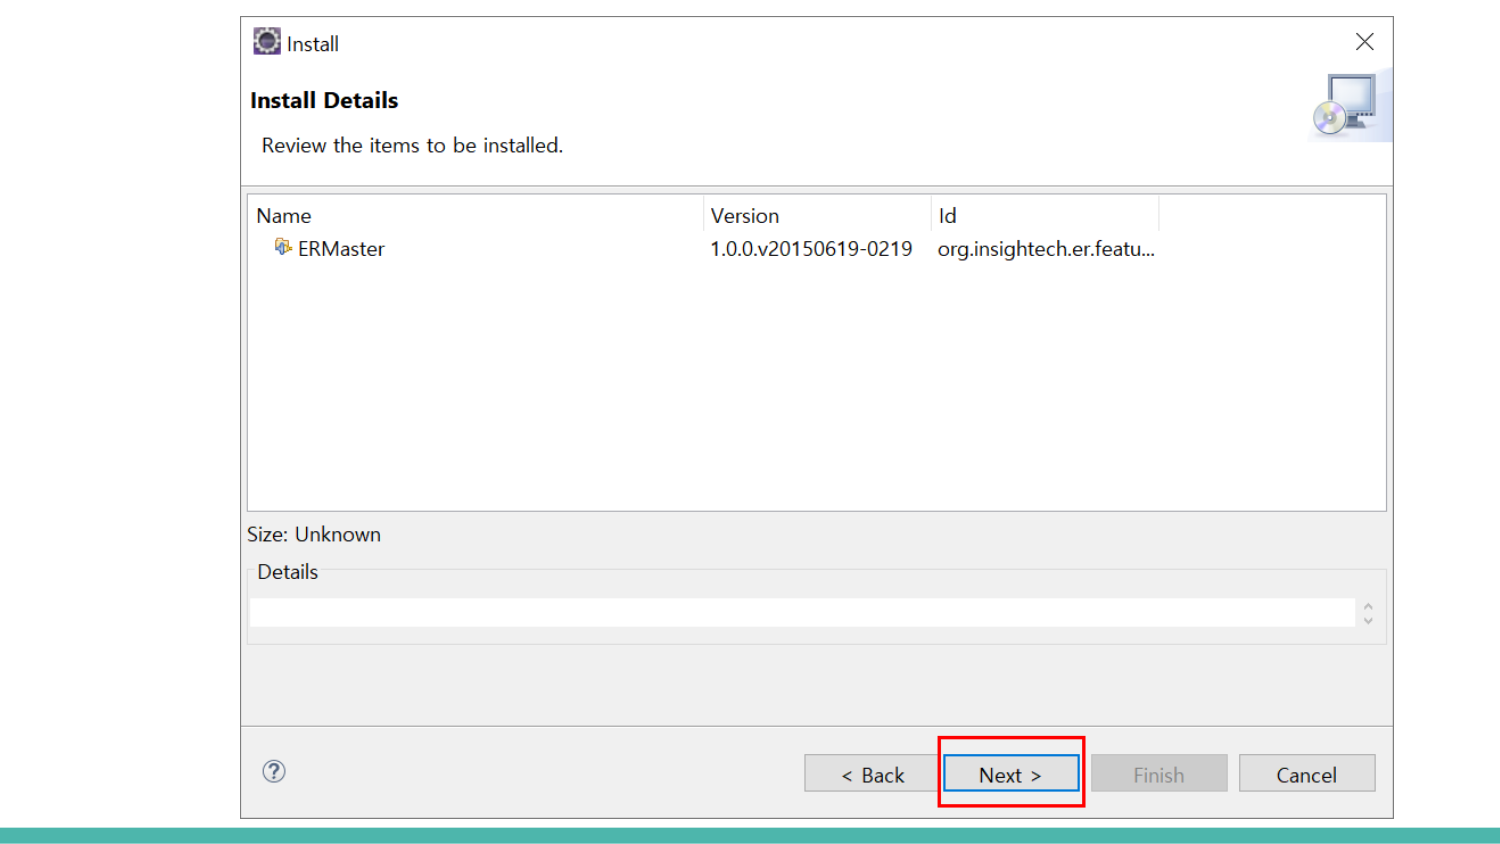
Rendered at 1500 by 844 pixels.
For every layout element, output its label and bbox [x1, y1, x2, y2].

picture [240, 15, 1394, 819]
